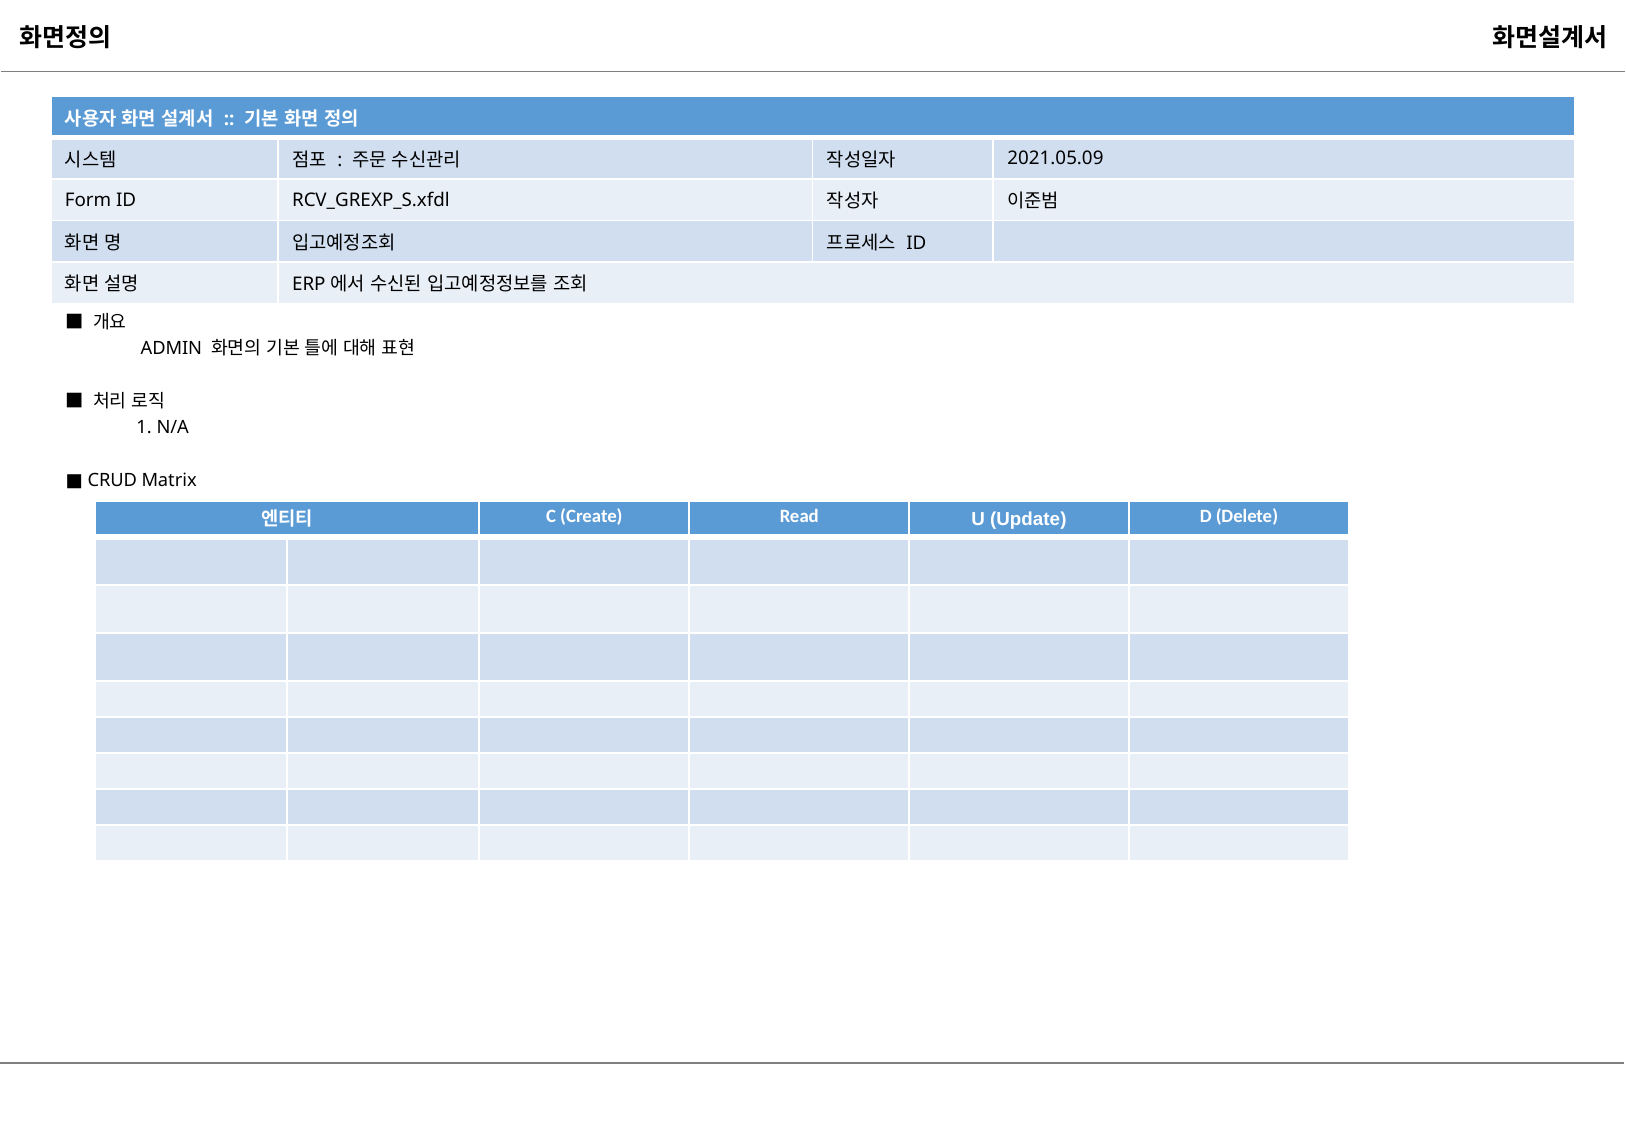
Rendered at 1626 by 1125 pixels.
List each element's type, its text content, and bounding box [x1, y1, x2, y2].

table_cell [96, 754, 286, 788]
table_cell RCV_GREXP_S.xfdl [279, 180, 812, 220]
table_cell [1130, 682, 1348, 716]
table_header C (Create) [480, 502, 688, 534]
table_cell [480, 586, 688, 632]
table_cell 작성자 [813, 180, 992, 220]
table_cell [1130, 754, 1348, 788]
table_cell [480, 682, 688, 716]
table_cell [288, 682, 478, 716]
table_cell [1130, 718, 1348, 752]
table_cell [1130, 790, 1348, 824]
table_cell [994, 221, 1574, 261]
table_cell [910, 634, 1128, 680]
table_cell [910, 754, 1128, 788]
table_cell [1130, 540, 1348, 584]
text_box ■ 개요 ADMIN 화면의 기본 틀에 대해 표현 ■ 처리 로직 1. N/A ■ CRUD Matrix [50, 298, 1575, 496]
table_cell [288, 540, 478, 584]
table_cell [96, 826, 286, 860]
table_cell [910, 586, 1128, 632]
table_cell [690, 586, 908, 632]
table_cell 화면 설명 [52, 263, 277, 298]
table_cell [690, 826, 908, 860]
table_cell [690, 718, 908, 752]
table_cell [480, 540, 688, 584]
table_cell [690, 790, 908, 824]
table_cell [480, 790, 688, 824]
table_header U (Update) [910, 502, 1128, 534]
table_cell [690, 682, 908, 716]
table_cell 입고예정조회 [279, 221, 812, 261]
table_cell [96, 540, 286, 584]
table_cell 프로세스 ID [813, 221, 992, 261]
table_cell [690, 754, 908, 788]
table_cell [690, 540, 908, 584]
table_cell [480, 826, 688, 860]
table_header 엔티티 [96, 502, 478, 534]
table_cell ERP에서 수신된 입고예정정보를 조회 [279, 263, 1574, 298]
table_cell 점포 : 주문 수신관리 [279, 140, 812, 178]
table_cell [690, 634, 908, 680]
table_cell [96, 718, 286, 752]
table_cell [910, 790, 1128, 824]
table_cell [288, 586, 478, 632]
table_cell [480, 634, 688, 680]
table_cell [288, 754, 478, 788]
table_header Read [690, 502, 908, 534]
table_cell 화면 명 [52, 221, 277, 261]
table_cell 작성일자 [813, 140, 992, 178]
table_cell 2021.05.09 [994, 140, 1574, 178]
table_cell [910, 718, 1128, 752]
table_cell [1130, 826, 1348, 860]
table_cell [96, 682, 286, 716]
table_cell [480, 718, 688, 752]
table_header D (Delete) [1130, 502, 1348, 534]
table_cell [288, 790, 478, 824]
table_cell [96, 634, 286, 680]
table_cell Form ID [52, 180, 277, 220]
table_cell [96, 790, 286, 824]
table_cell [1130, 634, 1348, 680]
table_cell [288, 826, 478, 860]
table_cell [288, 718, 478, 752]
table_cell 이준범 [994, 180, 1574, 220]
table_cell [910, 826, 1128, 860]
table_cell [1130, 586, 1348, 632]
table_header 사용자 화면 설계서 :: 기본 화면 정의 [52, 97, 1574, 135]
table_cell [96, 586, 286, 632]
table_cell [910, 682, 1128, 716]
table_cell [288, 634, 478, 680]
table_cell [480, 754, 688, 788]
table_cell 시스템 [52, 140, 277, 178]
table_cell [910, 540, 1128, 584]
